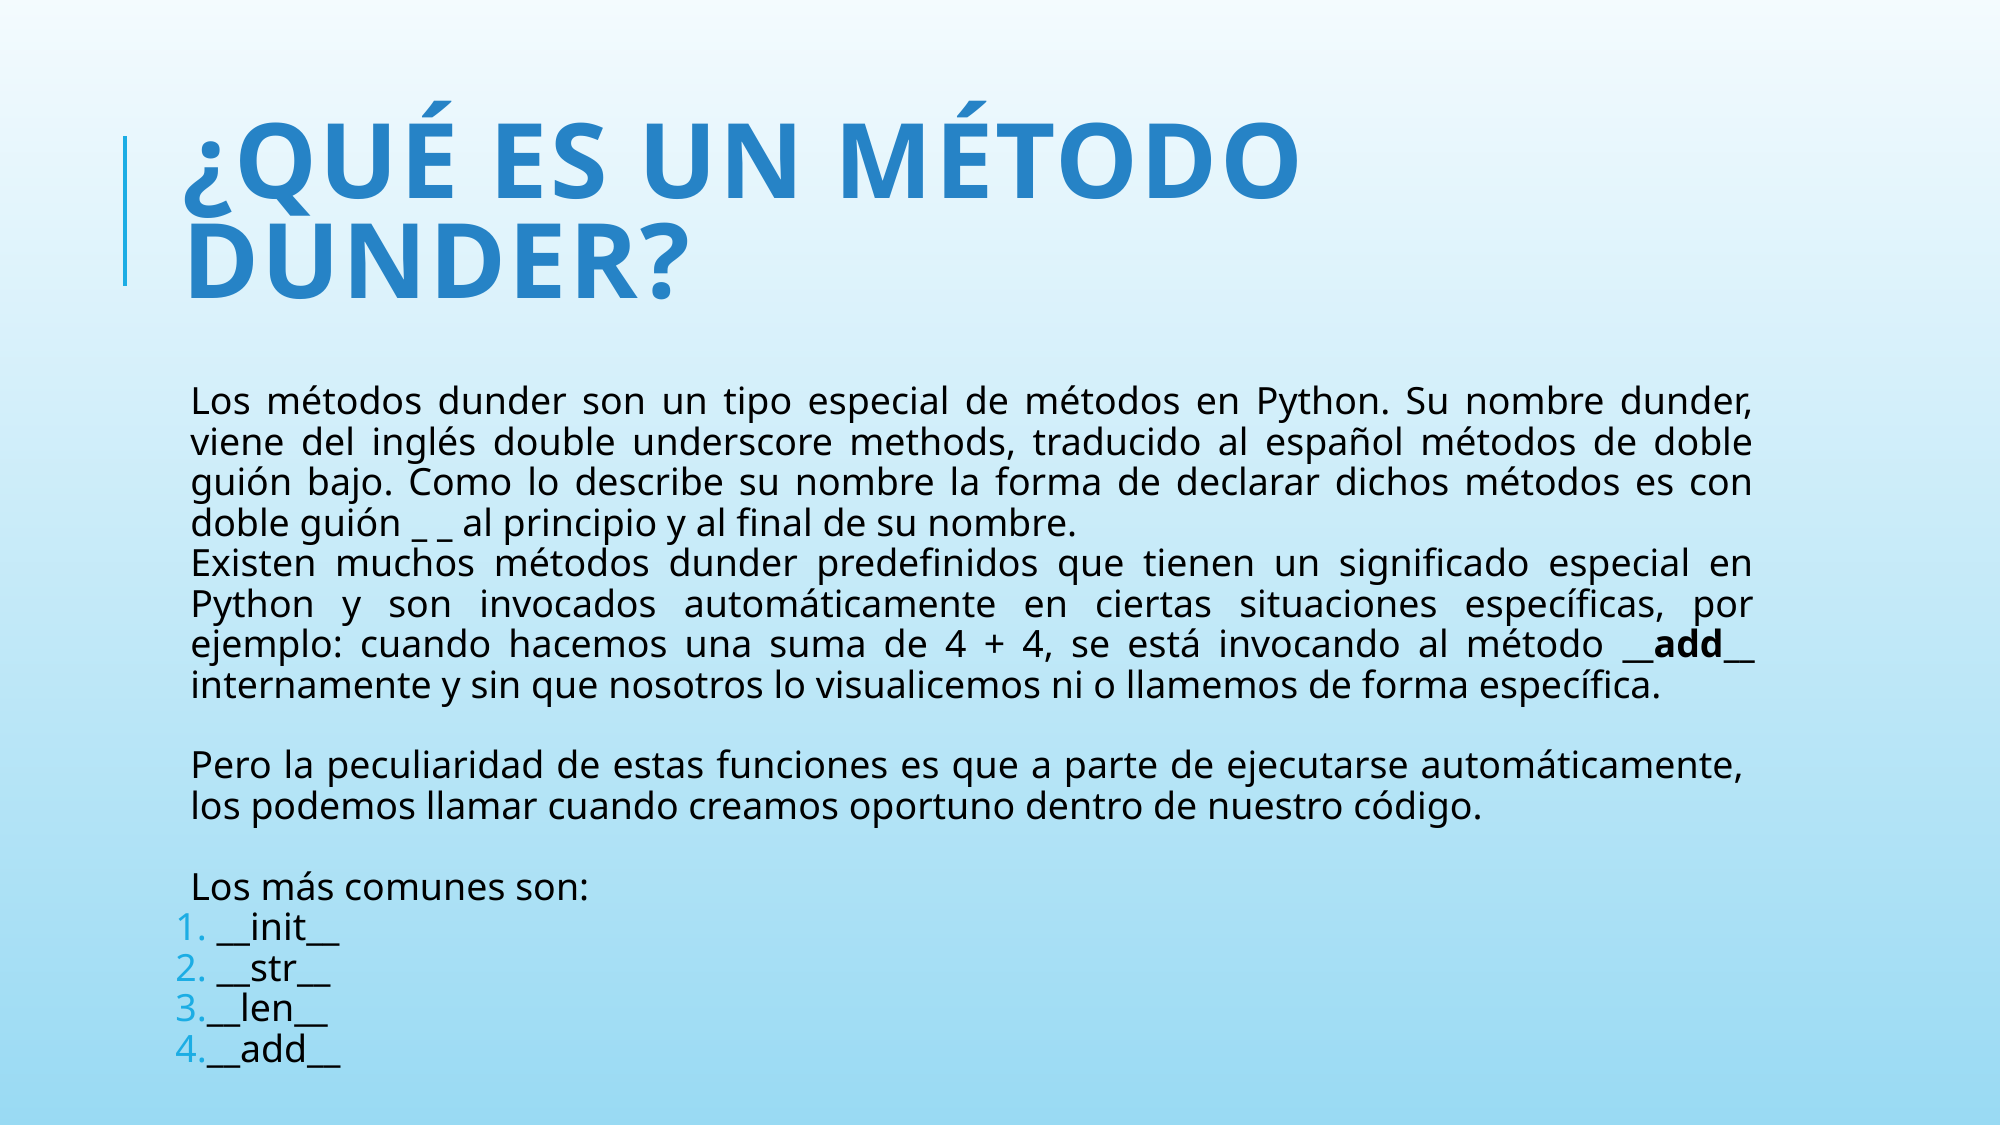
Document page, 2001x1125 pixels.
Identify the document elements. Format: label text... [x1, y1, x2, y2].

title ¿Qué es un método dunder? [168, 96, 1763, 342]
list Los métodos dunder son un tipo especial de métodos en Python. Su nombre dunder, viene del inglés double underscore methods, traducido al español métodos de doble guión bajo. Como lo describe su nombre la forma de declarar dichos métodos es con doble guión _ _ al principio y al final de su nombre. Existen muchos métodos dunder predefinidos que tienen un significado especial en Python y son invocados automáticamente en ciertas situaciones específicas, por ejemplo: cuando hacemos una suma de 4 + 4, se está invocando al método __add__ internamente y sin que nosotros lo visualicemos ni o llamemos de forma específica. Pero la peculiaridad de estas funciones es que a parte de ejecutarse automáticamente, los podemos llamar cuando creamos oportuno dentro de nuestro código. Los más comunes son: __init__ __str__ __len__ __add__ [168, 375, 1763, 1035]
